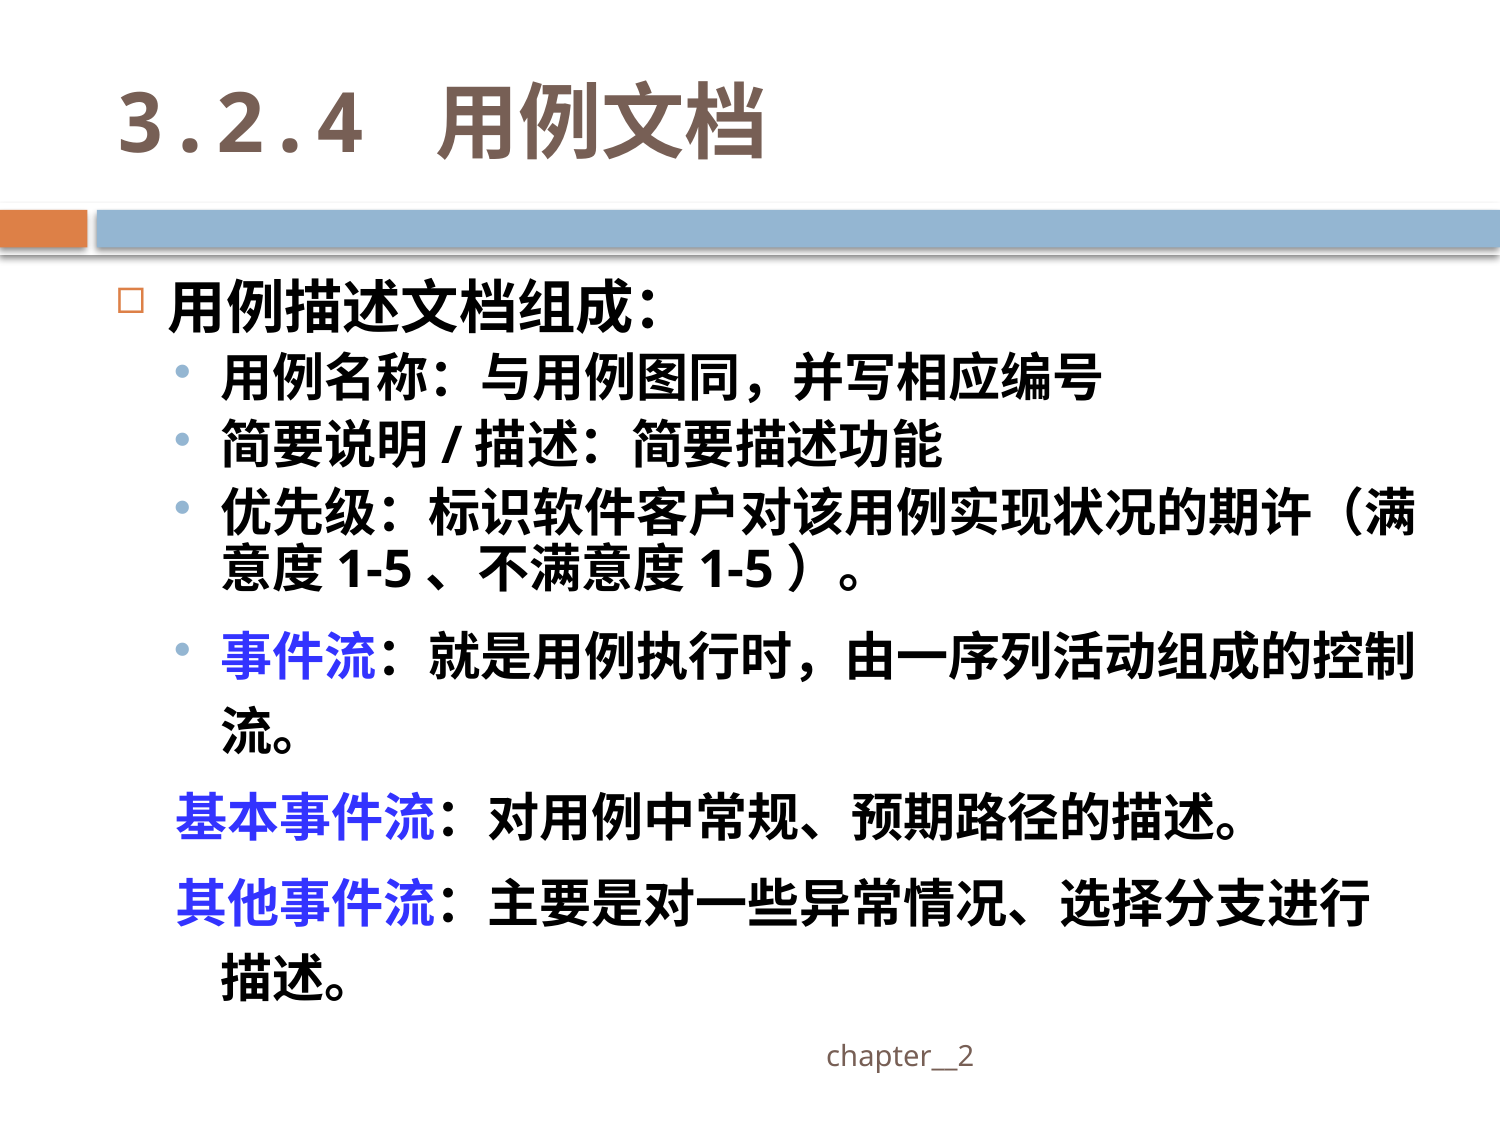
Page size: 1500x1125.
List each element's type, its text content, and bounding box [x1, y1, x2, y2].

list 用例描述文档组成： 用例名称：与用例图同，并写相应编号 简要说明/描述：简要描述功能 优先级：标识软件客户对该用例实现状况的期许（满意度1-5、不满意度1-5）。 事件流：就是用例执行时，由一序列活动组成的控制流。 基本事件流：对用例中常规、预期路径的描述。 其他事件流：主要是对一些异常情况、选择分支进行描述。 [100, 262, 1438, 1000]
footer chapter__2 [99, 1025, 990, 1085]
slide_number [0, 208, 88, 249]
title 3.2.4 用例文档 [100, 37, 1438, 200]
